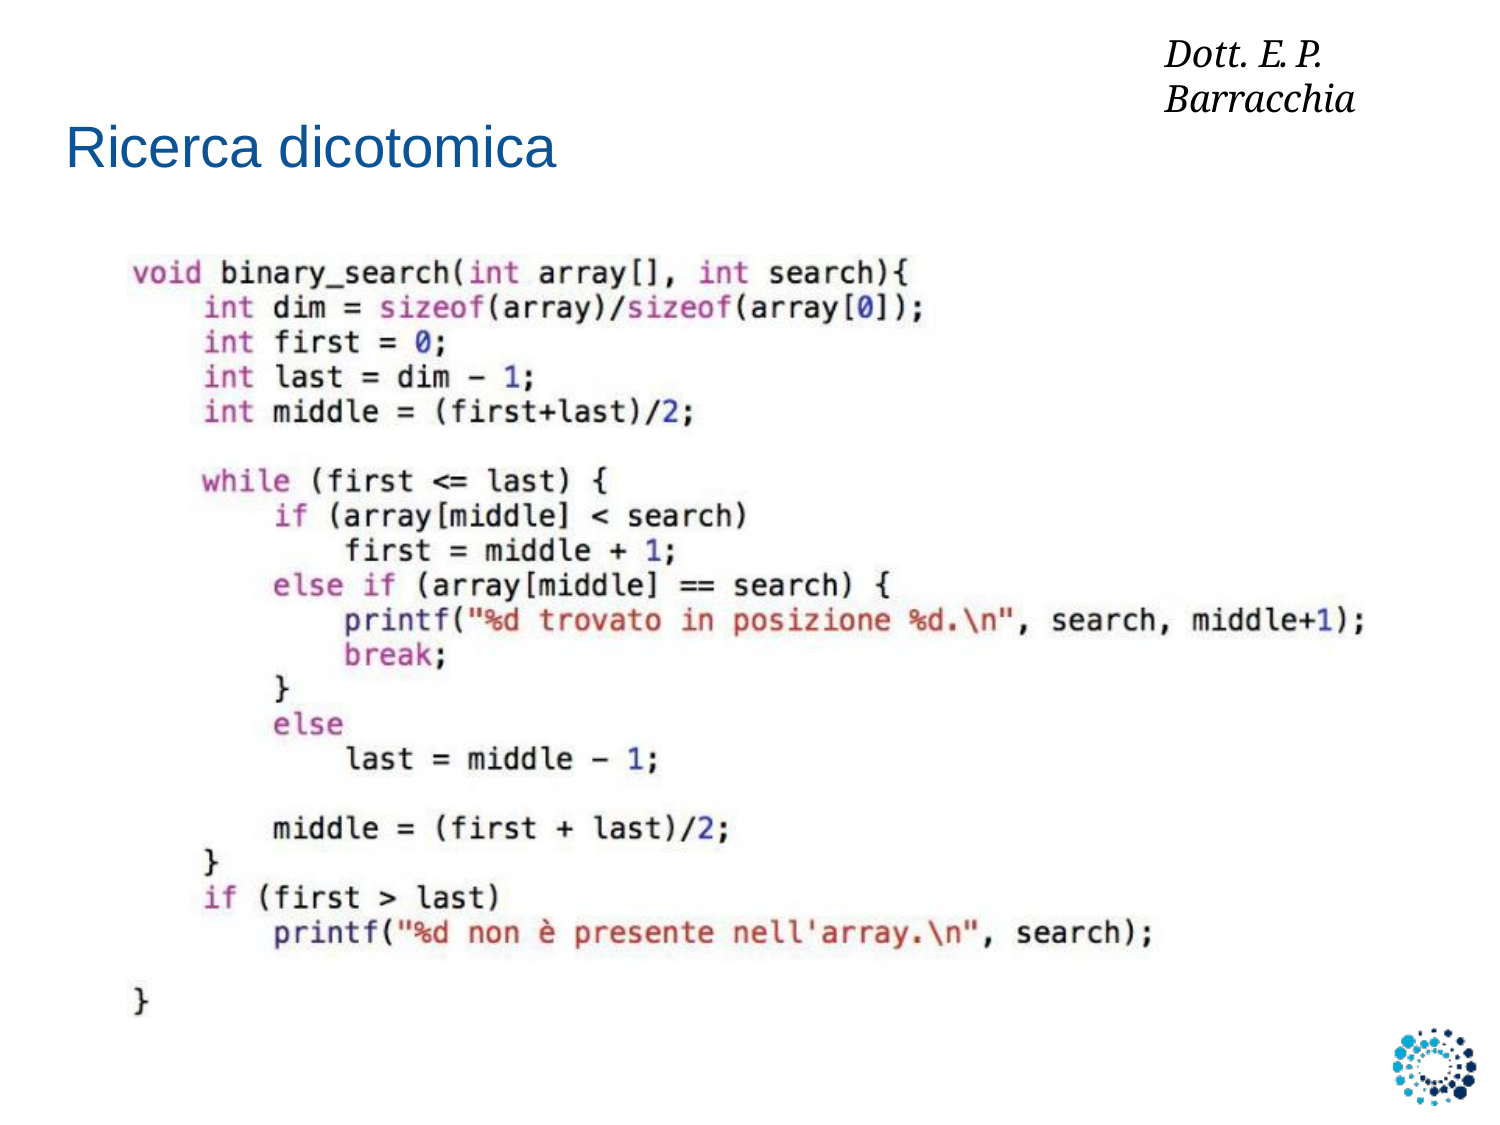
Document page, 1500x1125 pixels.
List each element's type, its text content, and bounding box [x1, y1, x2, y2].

text_box [127, 254, 1365, 1018]
title Ricerca dicotomica [63, 107, 560, 297]
text_box Dott. E. P. Barracchia [1162, 28, 1443, 121]
picture [1392, 1028, 1478, 1106]
